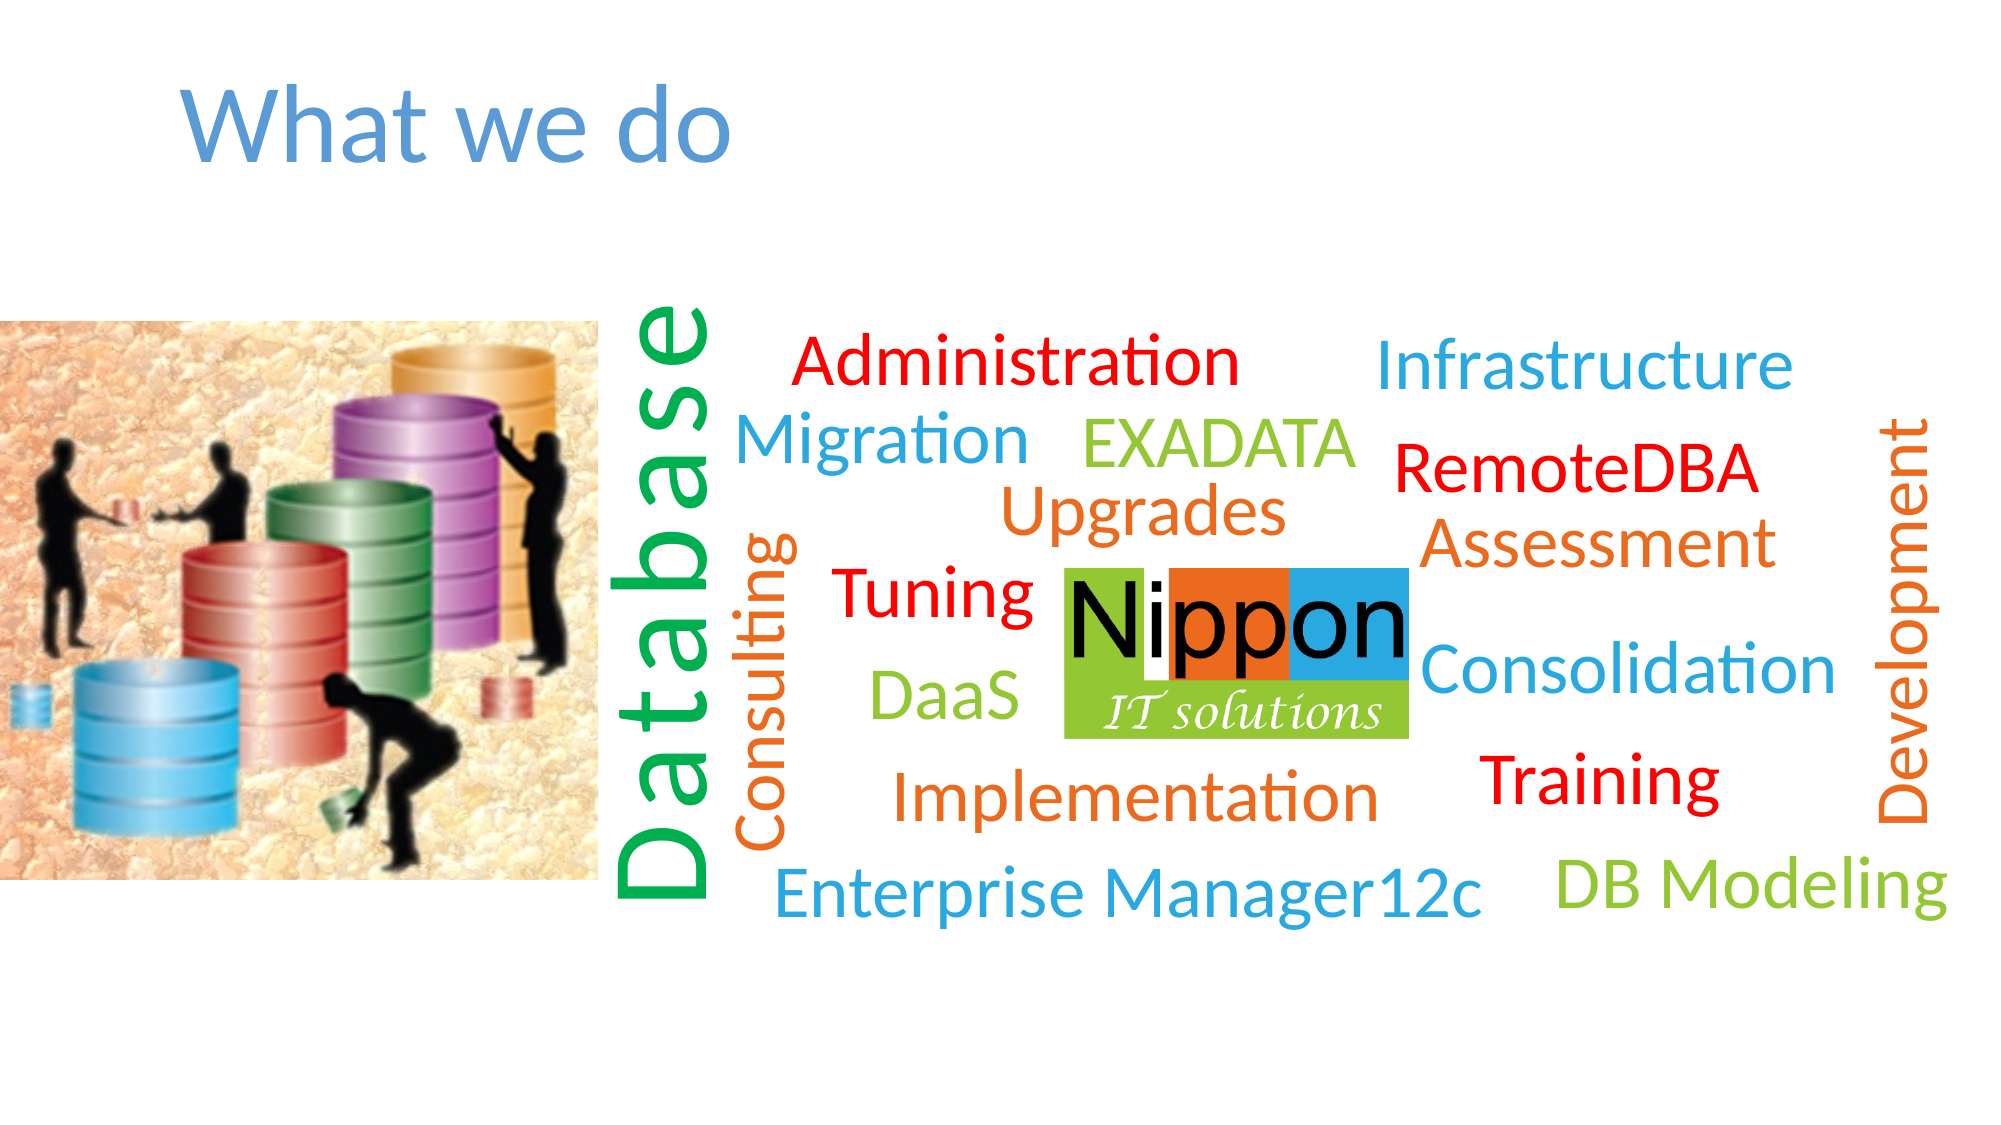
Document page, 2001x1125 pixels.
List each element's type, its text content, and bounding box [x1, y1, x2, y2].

text_box Database [561, 251, 742, 960]
text_box DB Modeling [1538, 808, 1983, 931]
text_box Consolidation [1409, 593, 1827, 704]
text_box Migration [673, 364, 1092, 487]
text_box Upgrades [937, 487, 1351, 558]
text_box Tuning [815, 518, 1068, 640]
text_box Implementation [828, 721, 1304, 818]
text_box Administration [742, 285, 1292, 368]
text_box EXADATA [1064, 368, 1391, 491]
text_box Consulting [684, 497, 807, 871]
text_box Enterprise Manager12c [742, 818, 1515, 940]
text_box DaaS [852, 620, 1037, 742]
text_box Development [1827, 383, 1950, 808]
picture [1064, 568, 1409, 739]
text_box RemoteDBA [1376, 413, 1795, 516]
picture [0, 320, 599, 880]
text_box What we do [164, 42, 775, 193]
text_box Assessment [1401, 467, 1812, 590]
text_box Training [1304, 704, 1897, 827]
text_box Infrastructure [1347, 290, 1824, 413]
